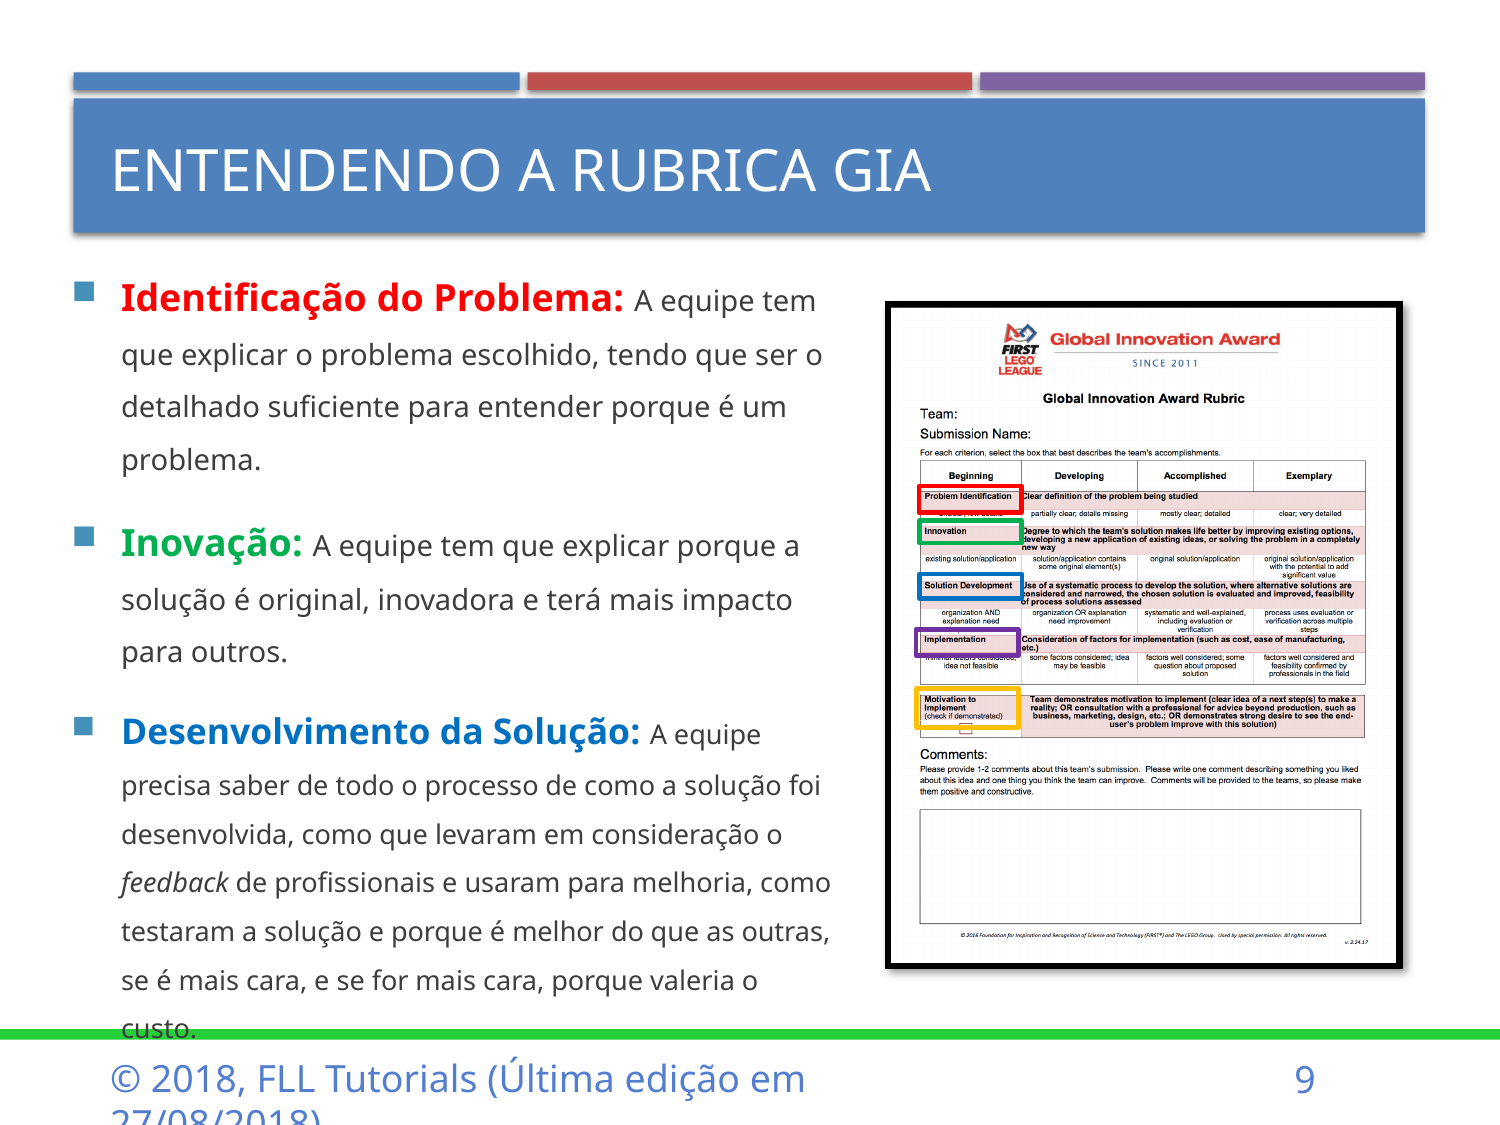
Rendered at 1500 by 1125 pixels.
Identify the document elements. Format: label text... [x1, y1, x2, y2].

text_box Entendendo a rubrica gia [95, 112, 1406, 211]
picture [890, 307, 1397, 963]
text_box <número> [1279, 1048, 1406, 1109]
text_box Identificação do Problema: A equipe tem que explicar o problema escolhido, tendo que ser o detalhado suficiente para entender porque é um problema. Inovação: A equipe tem que explicar porque a solução é original, inovadora e terá mais impacto para outros. Desenvolvimento da Solução: A equipe precisa saber de todo o processo de como a solução foi desenvolvida, como que levaram em consideração o feedback de profissionais e usaram para melhoria, como testaram a solução e porque é melhor do que as outras, se é mais cara, e se for mais cara, porque valeria o custo. [55, 244, 856, 904]
text_box © 2018, FLL Tutorials (Última edição em 27/08/2018) [95, 1047, 1016, 1108]
